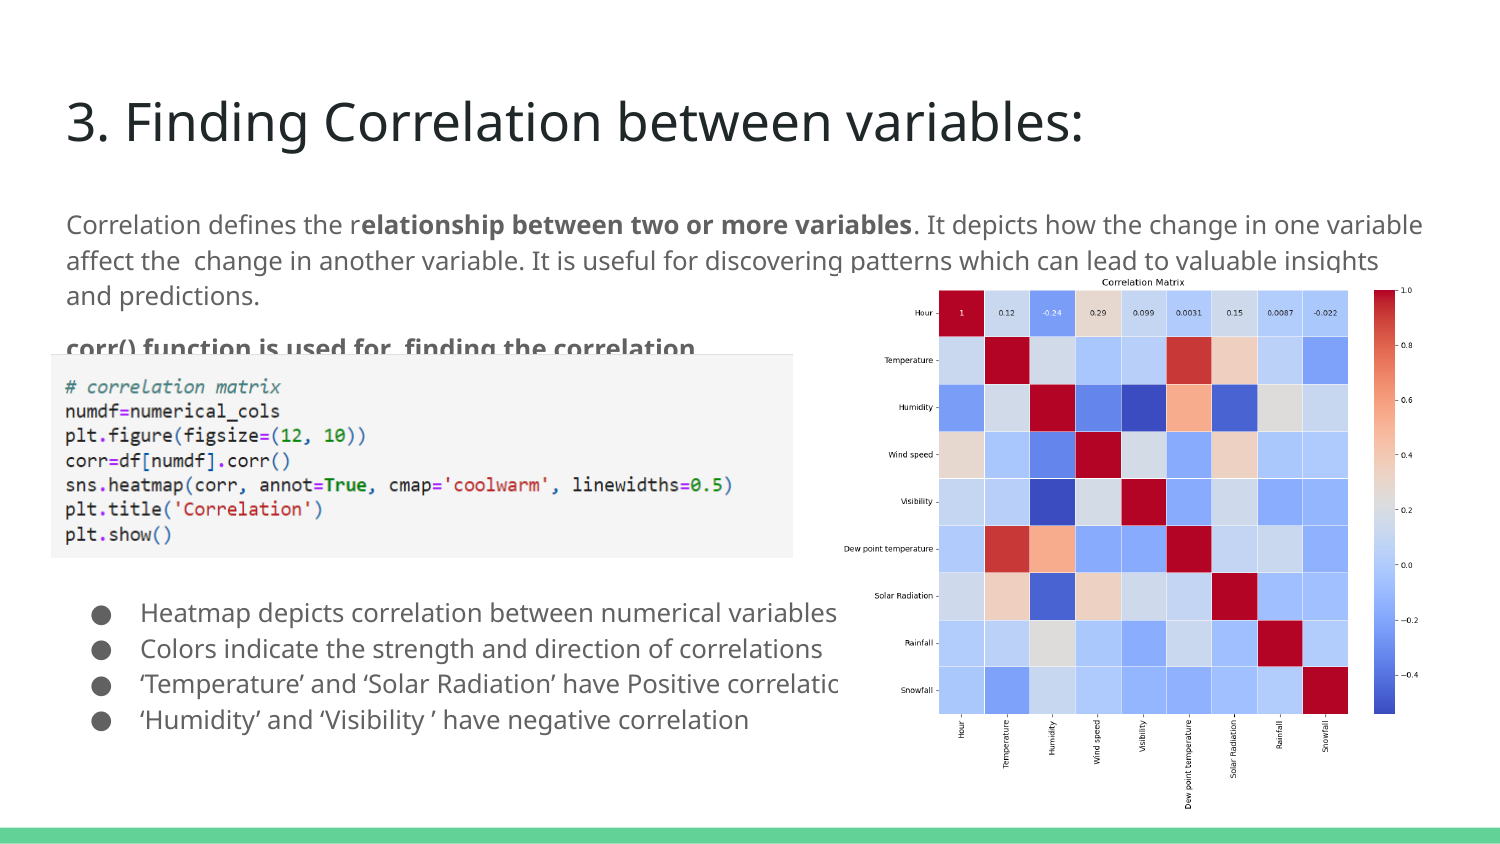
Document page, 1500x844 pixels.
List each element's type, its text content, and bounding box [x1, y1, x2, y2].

title 3. Finding Correlation between variables: [51, 72, 1449, 167]
picture [838, 273, 1424, 814]
picture [50, 354, 793, 559]
list Correlation defines the relationship between two or more variables. It depicts how the change in one variable affect the change in another variable. It is useful for discovering patterns which can lead to valuable insights and predictions. corr() function is used for finding the correlation. Heatmap depicts correlation between numerical variables Colors indicate the strength and direction of correlations ‘Temperature’ and ‘Solar Radiation’ have Positive correlation ‘Humidity’ and ‘Visibility ’ have negative correlation [51, 189, 1449, 750]
